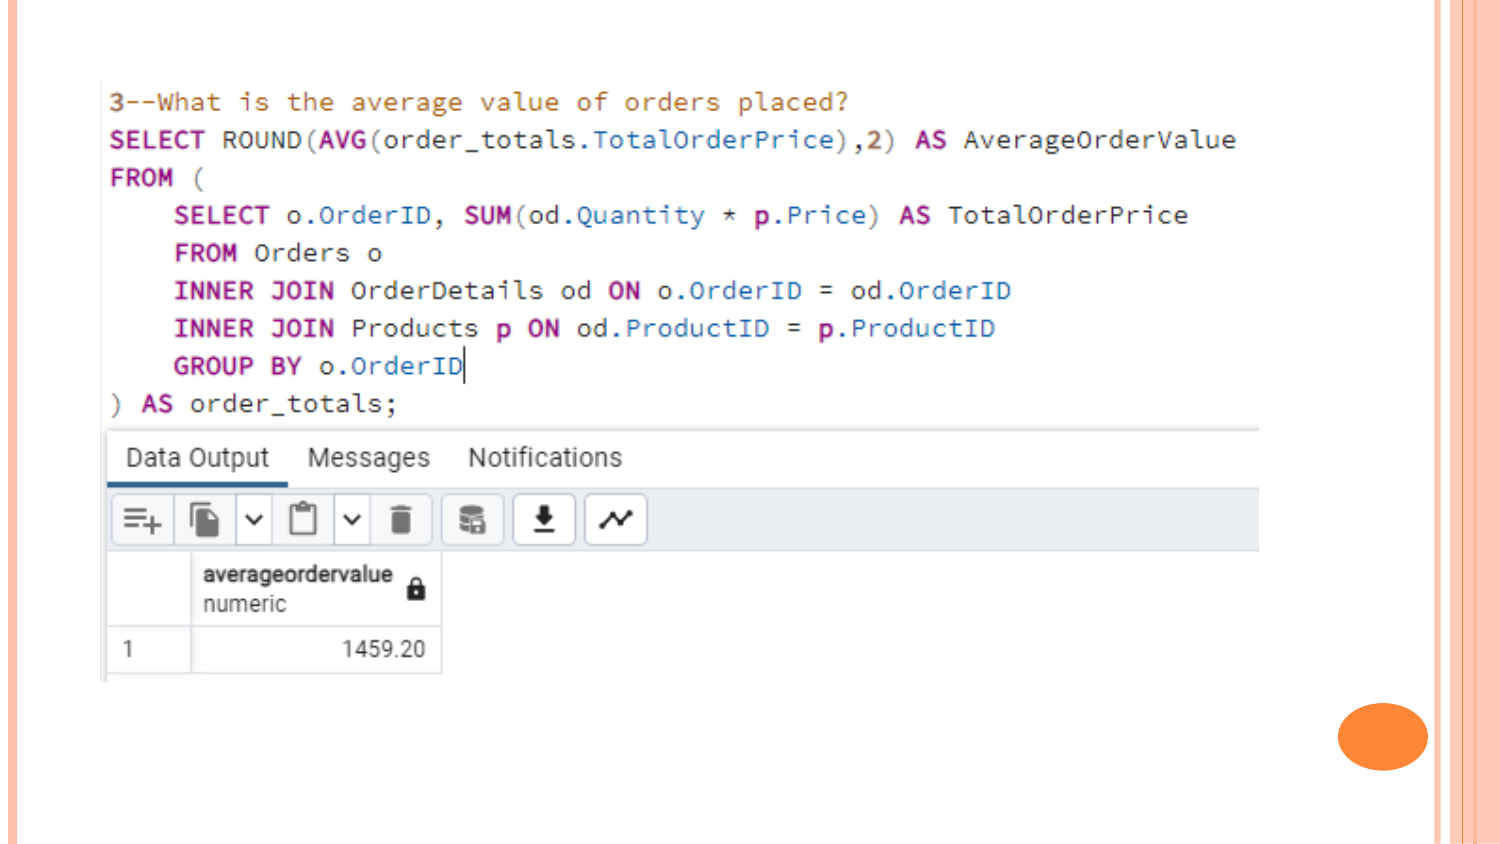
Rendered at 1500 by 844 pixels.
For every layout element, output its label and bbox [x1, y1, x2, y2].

list [100, 78, 1259, 683]
